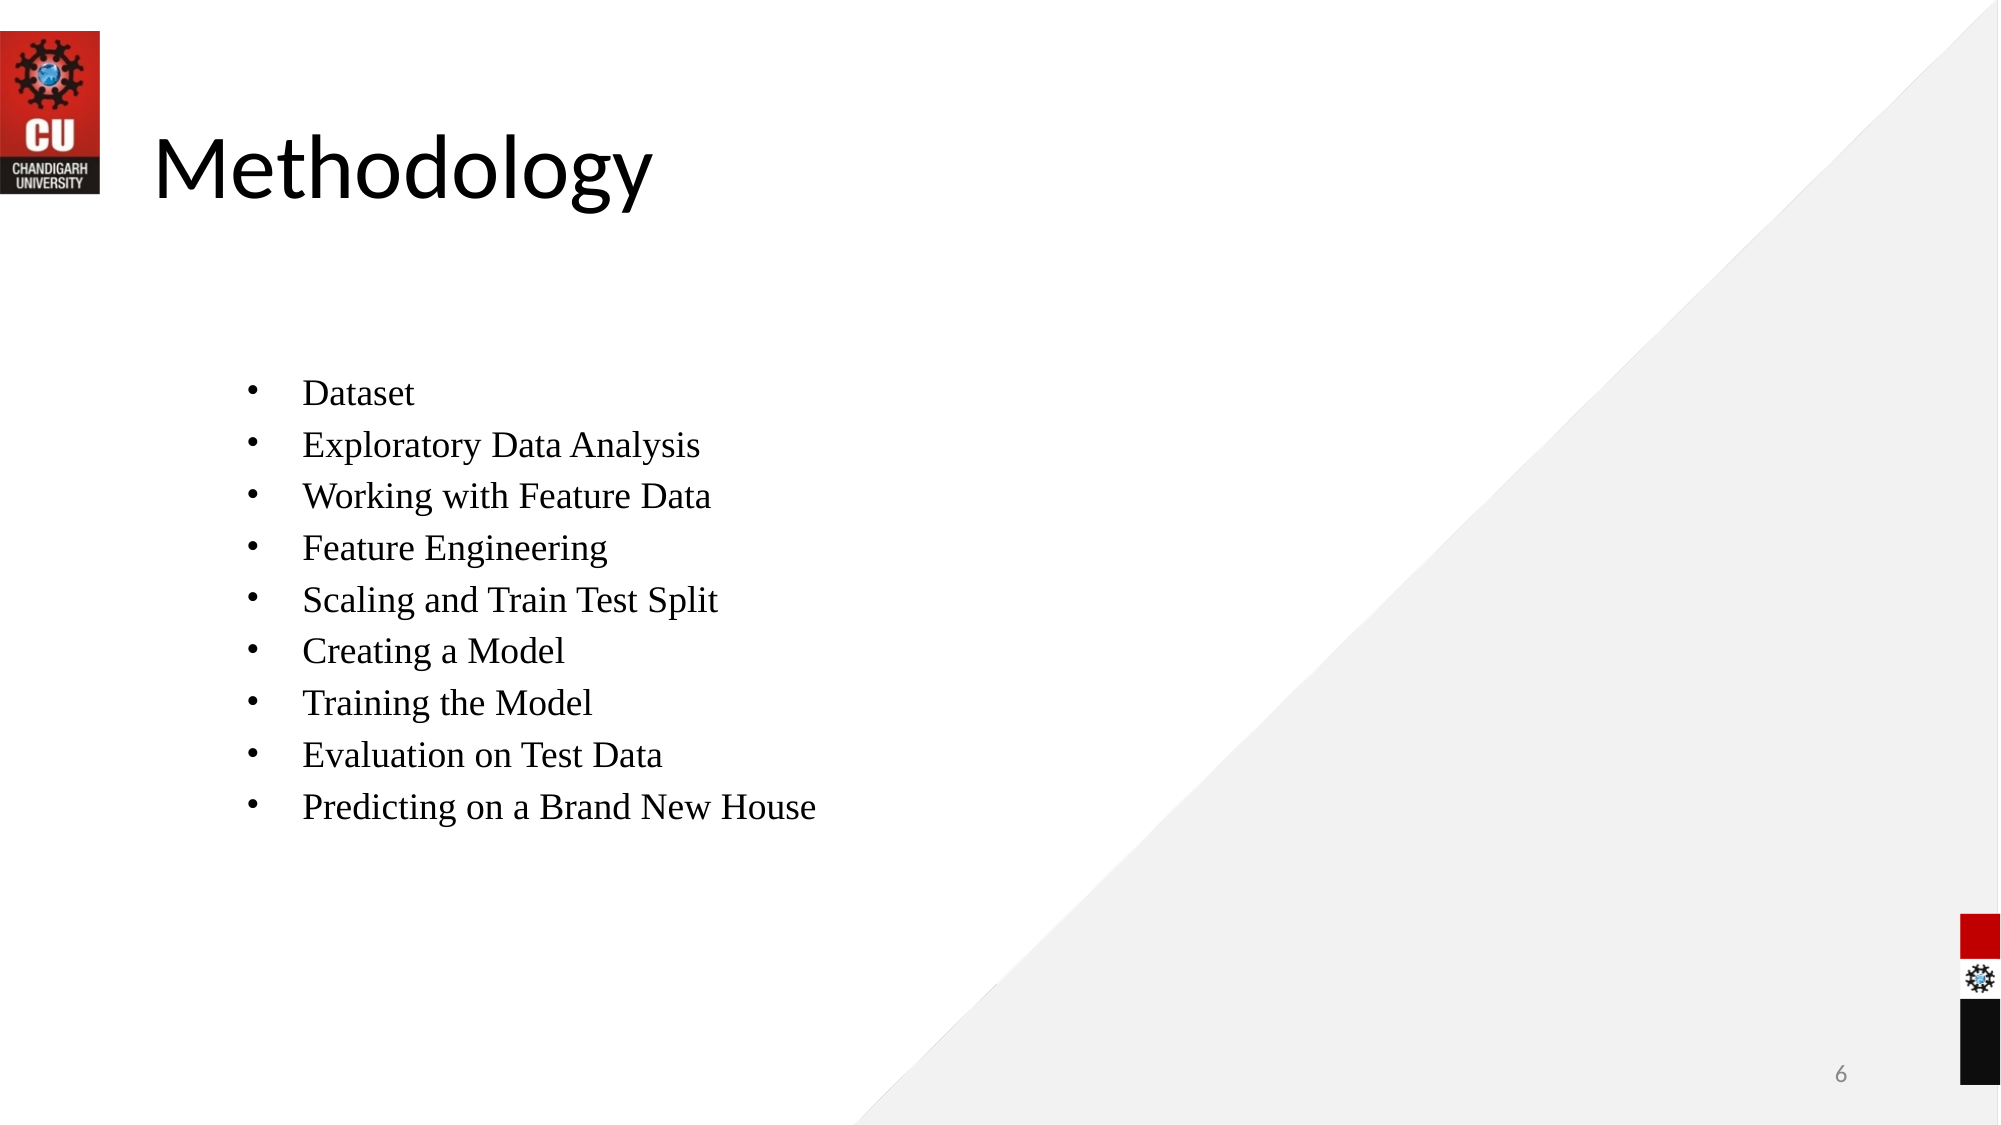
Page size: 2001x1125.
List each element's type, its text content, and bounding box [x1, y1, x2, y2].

slide_number 6 [1412, 1042, 1863, 1103]
title Methodology [137, 59, 1863, 277]
list Dataset Exploratory Data Analysis Working with Feature Data Feature Engineering Scaling and Train Test Split Creating a Model Training the Model Evaluation on Test Data Predicting on a Brand New House [137, 277, 1863, 992]
picture [0, 0, 2001, 1125]
